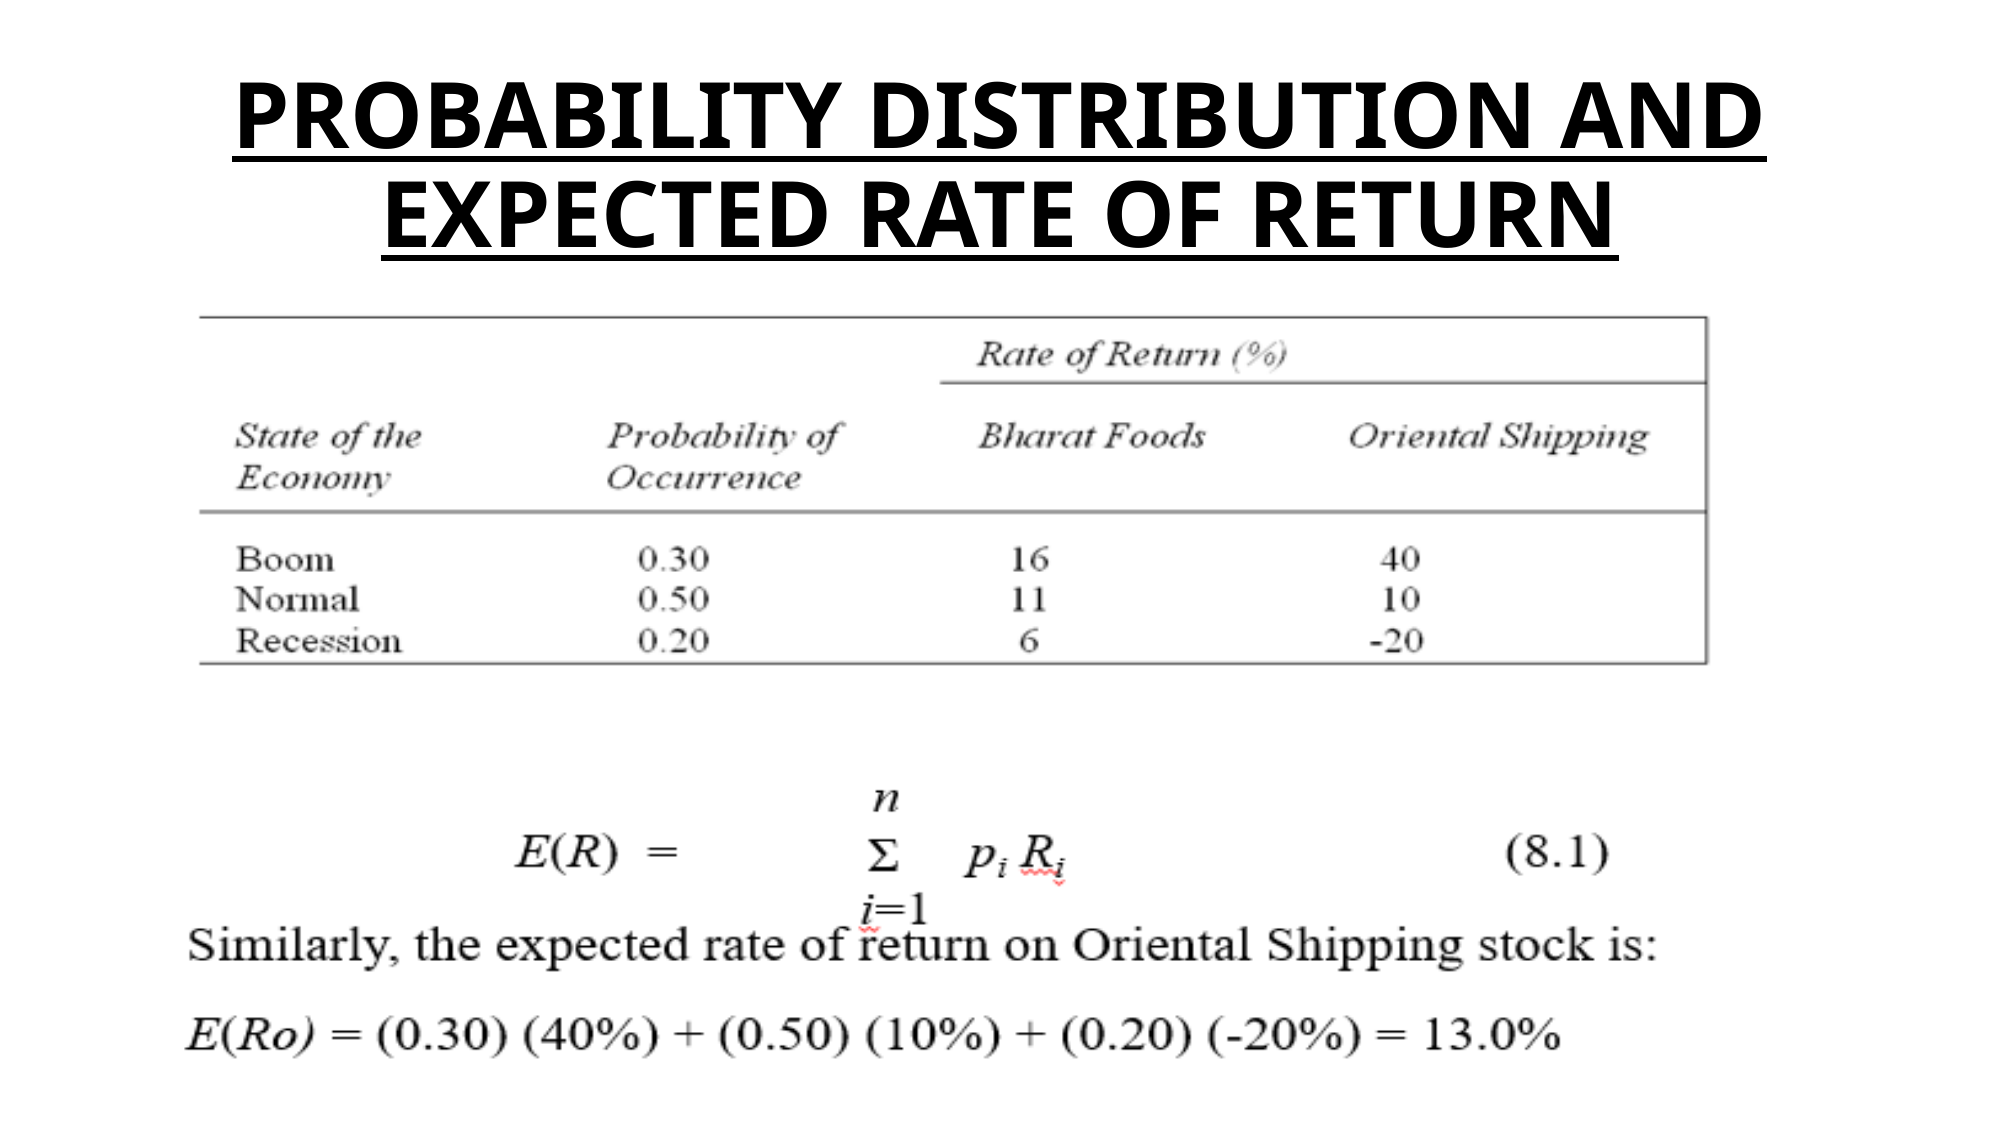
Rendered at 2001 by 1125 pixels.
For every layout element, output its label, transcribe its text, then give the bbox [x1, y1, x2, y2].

title PROBABILITY DISTRIBUTION AND EXPECTED RATE OF RETURN [137, 59, 1863, 278]
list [183, 302, 1762, 1097]
